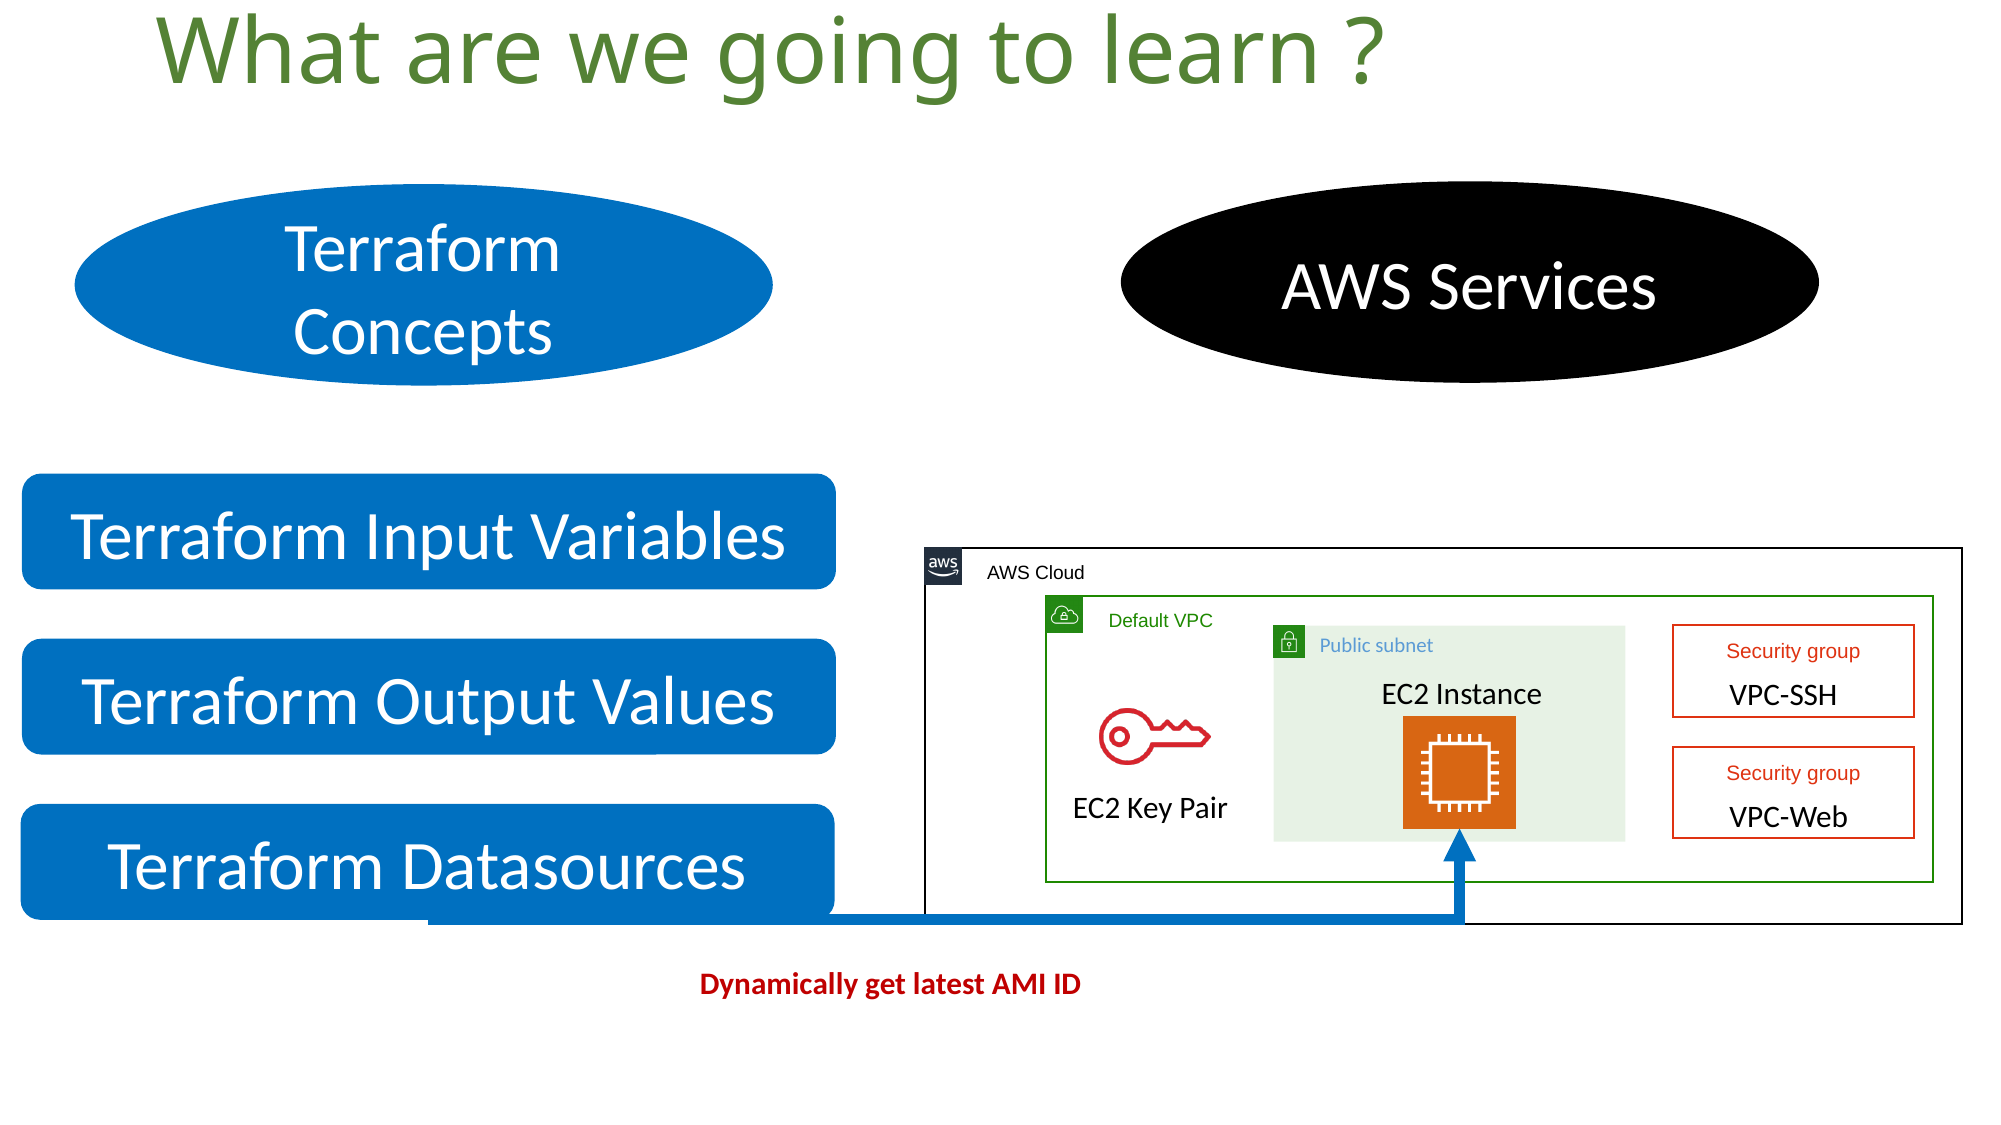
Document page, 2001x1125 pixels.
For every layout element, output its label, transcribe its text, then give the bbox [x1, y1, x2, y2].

text_box EC2 Key Pair [1058, 780, 1244, 833]
text_box AWS Cloud [990, 547, 1963, 925]
picture [1095, 678, 1214, 797]
text_box VPC-SSH [1714, 667, 1853, 720]
text_box Terraform Concepts [73, 183, 774, 387]
picture [1403, 716, 1516, 829]
text_box Terraform Output Values [20, 637, 838, 756]
picture [1273, 625, 1305, 658]
text_box Terraform Datasources [19, 802, 836, 921]
text_box AWS Services [1119, 180, 1821, 384]
text_box Security group [1672, 746, 1915, 839]
text_box Dynamically get latest AMI ID [685, 955, 897, 1008]
text_box EC2 Instance [1366, 665, 1570, 719]
text_box Terraform Input Variables [20, 472, 838, 591]
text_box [897, 358, 990, 1125]
text_box Public subnet [1272, 625, 1626, 843]
title What are we going to learn ? [137, 0, 1863, 135]
picture [1046, 596, 1083, 633]
text_box Dynamically get latest AMI ID [990, 955, 1097, 1008]
text_box VPC-Web [1714, 788, 1864, 841]
text_box Security group [1672, 624, 1915, 718]
